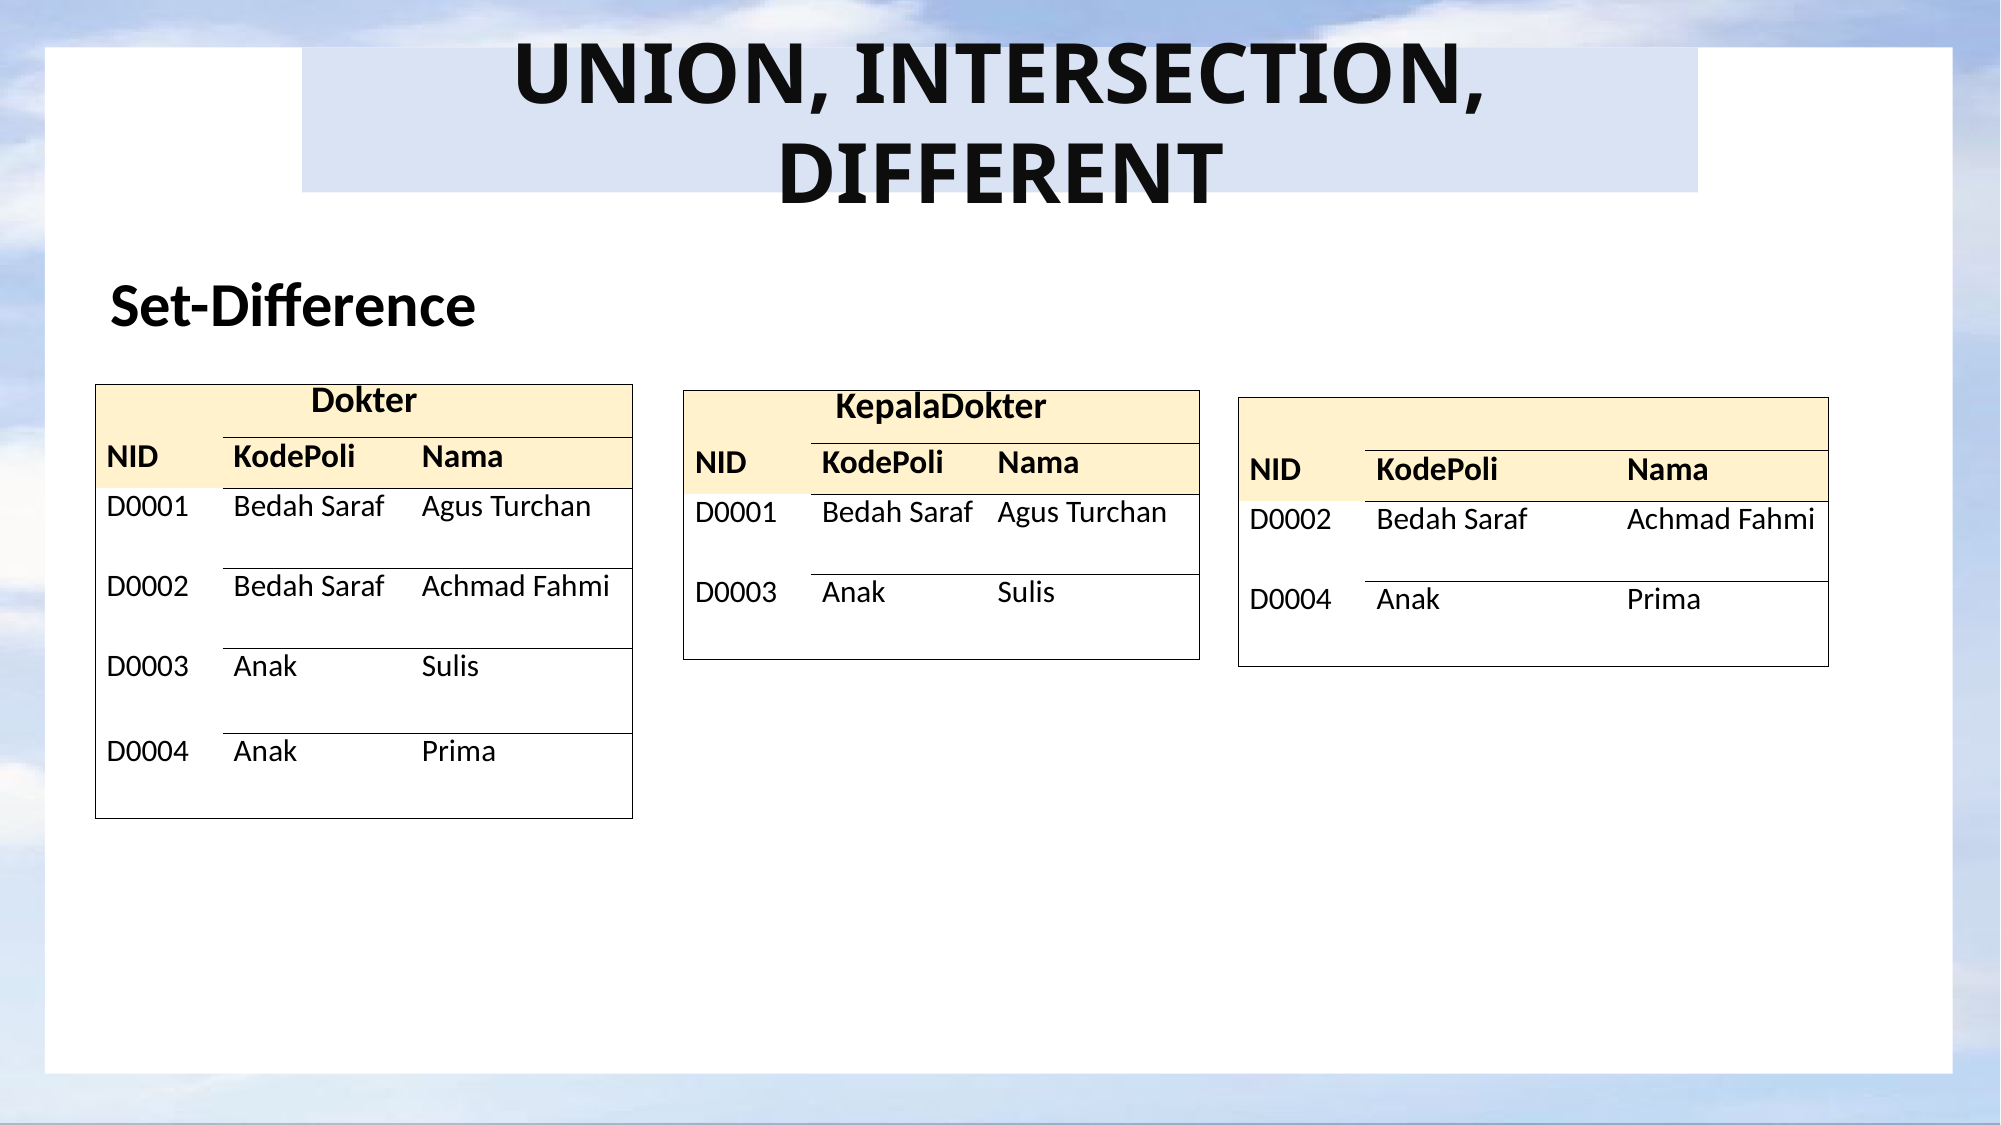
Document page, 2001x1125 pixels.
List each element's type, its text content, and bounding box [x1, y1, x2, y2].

table_cell D0002 [96, 568, 223, 648]
table_cell Anak [223, 649, 411, 733]
table_cell Anak [811, 575, 987, 659]
table_cell D0003 [684, 574, 811, 659]
table_header Dokter [96, 385, 632, 438]
table_cell Bedah Saraf [811, 495, 987, 574]
table_cell Sulis [987, 575, 1199, 659]
picture [0, 0, 2001, 1125]
text_box UNION, INTERSECTION, DIFFERENT [301, 46, 1699, 193]
text_box Set-Difference [95, 257, 1821, 347]
text_box [44, 46, 1954, 1075]
table_cell D0001 [96, 488, 223, 568]
table_cell Bedah Saraf [223, 569, 411, 648]
table_cell D0003 [96, 648, 223, 733]
table_cell Nama [987, 444, 1199, 494]
table_header KepalaDokter [684, 391, 1199, 444]
table_cell NID [96, 438, 223, 488]
table_cell KodePoli [223, 438, 411, 488]
table_cell Agus Turchan [987, 495, 1199, 574]
table_cell Prima [411, 734, 632, 818]
table_cell D0001 [684, 494, 811, 574]
table_cell Achmad Fahmi [411, 569, 632, 648]
table_cell Agus Turchan [411, 489, 632, 568]
table_cell D0004 [96, 733, 223, 818]
table_cell Anak [223, 734, 411, 818]
table_cell Sulis [411, 649, 632, 733]
table_cell Nama [411, 438, 632, 488]
table_cell KodePoli [811, 444, 987, 494]
table_cell Bedah Saraf [223, 489, 411, 568]
table_cell NID [684, 444, 811, 494]
